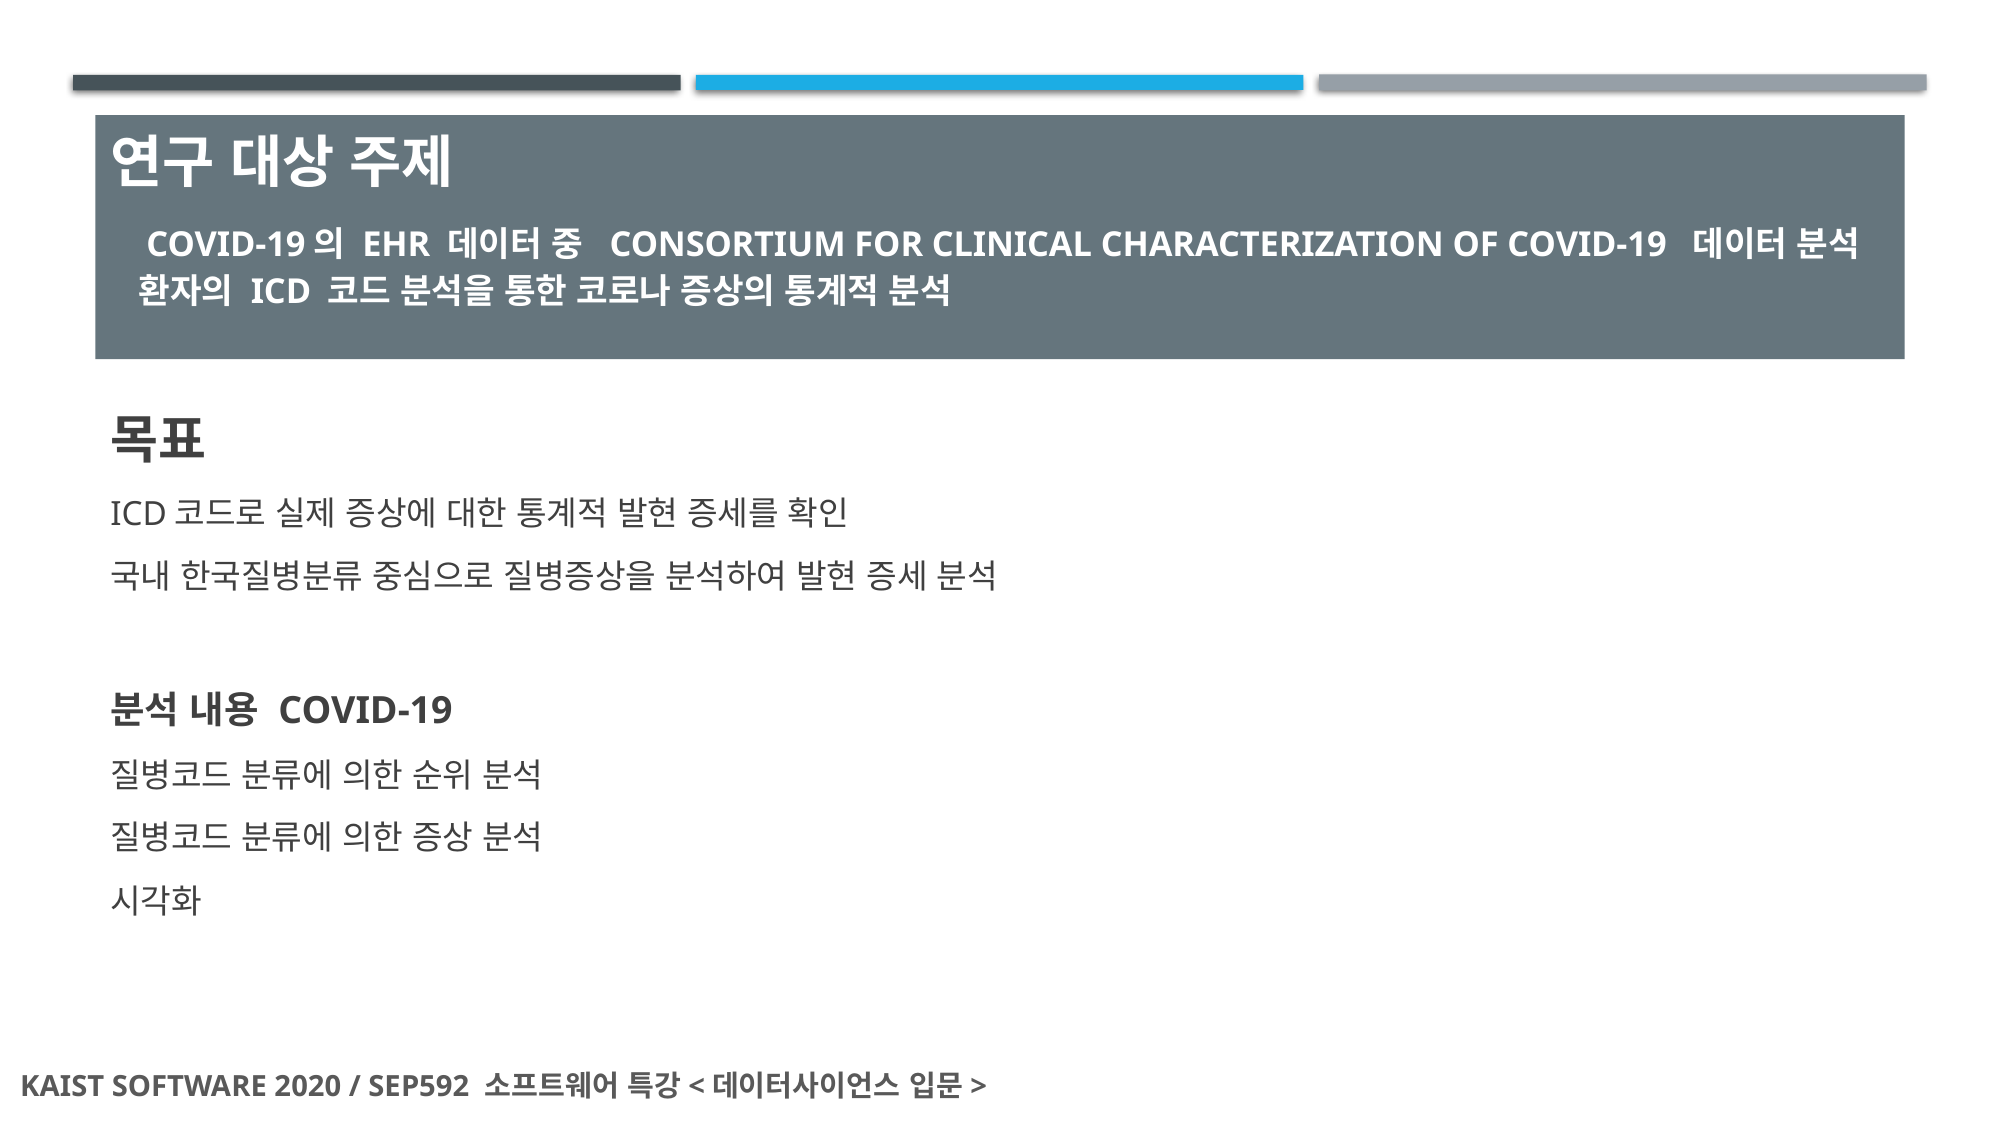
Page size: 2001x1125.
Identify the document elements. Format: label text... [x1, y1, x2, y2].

title 연구 대상 주제 COVID-19의 EHR 데이터 중 Consortium for Clinical Characterization of COVID-19 데이터 분석 환자의 ICD 코드 분석을 통한 코로나 증상의 통계적 분석 [95, 115, 1905, 307]
list 목표 ICD코드로 실제 증상에 대한 통계적 발현 증세를 확인 국내 한국질병분류 중심으로 질병증상을 분석하여 발현 증세 분석 분석 내용 COVID-19 질병코드 분류에 의한 순위 분석 질병코드 분류에 의한 증상 분석 시각화 [95, 307, 1905, 981]
